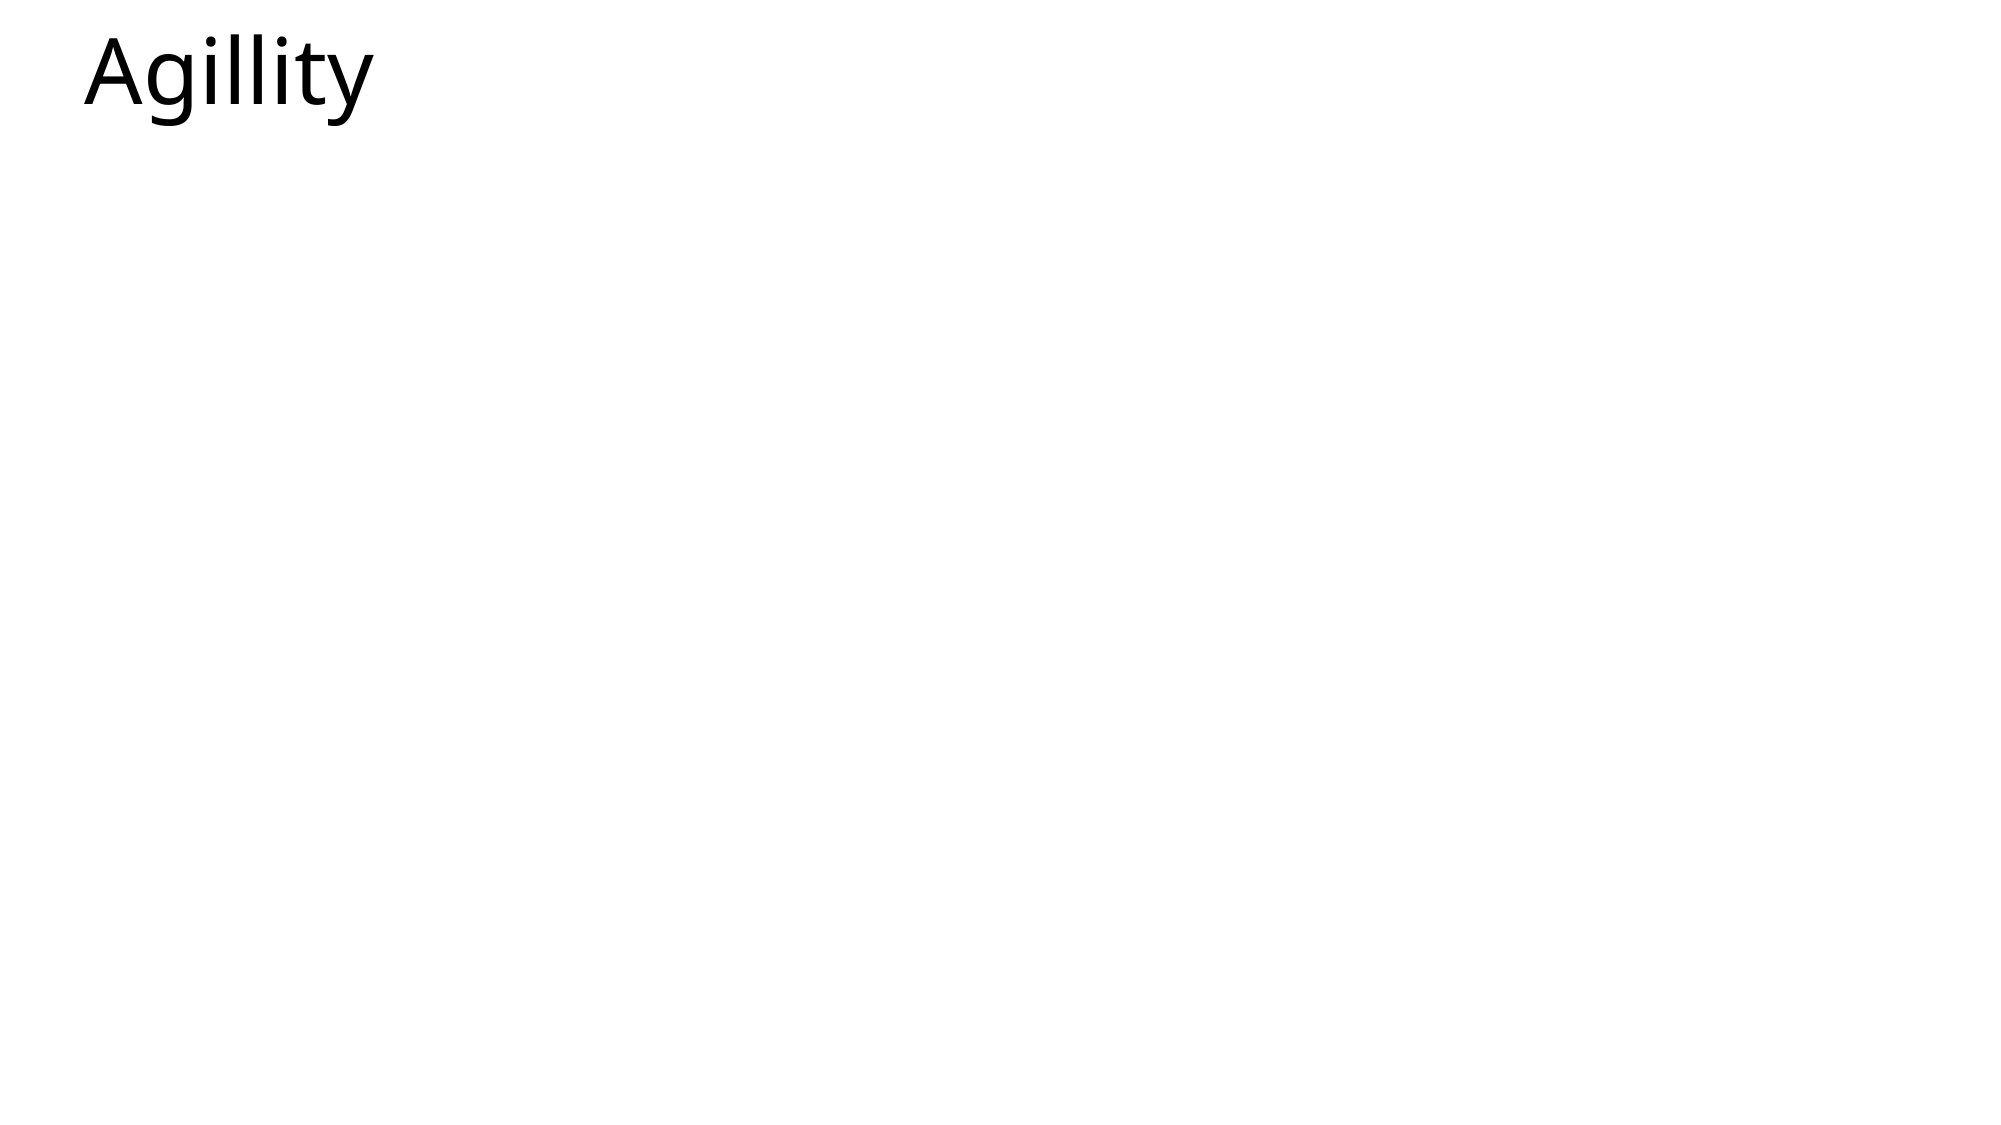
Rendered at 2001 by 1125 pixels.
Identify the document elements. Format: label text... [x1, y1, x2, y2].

title Agillity [69, 10, 1933, 141]
